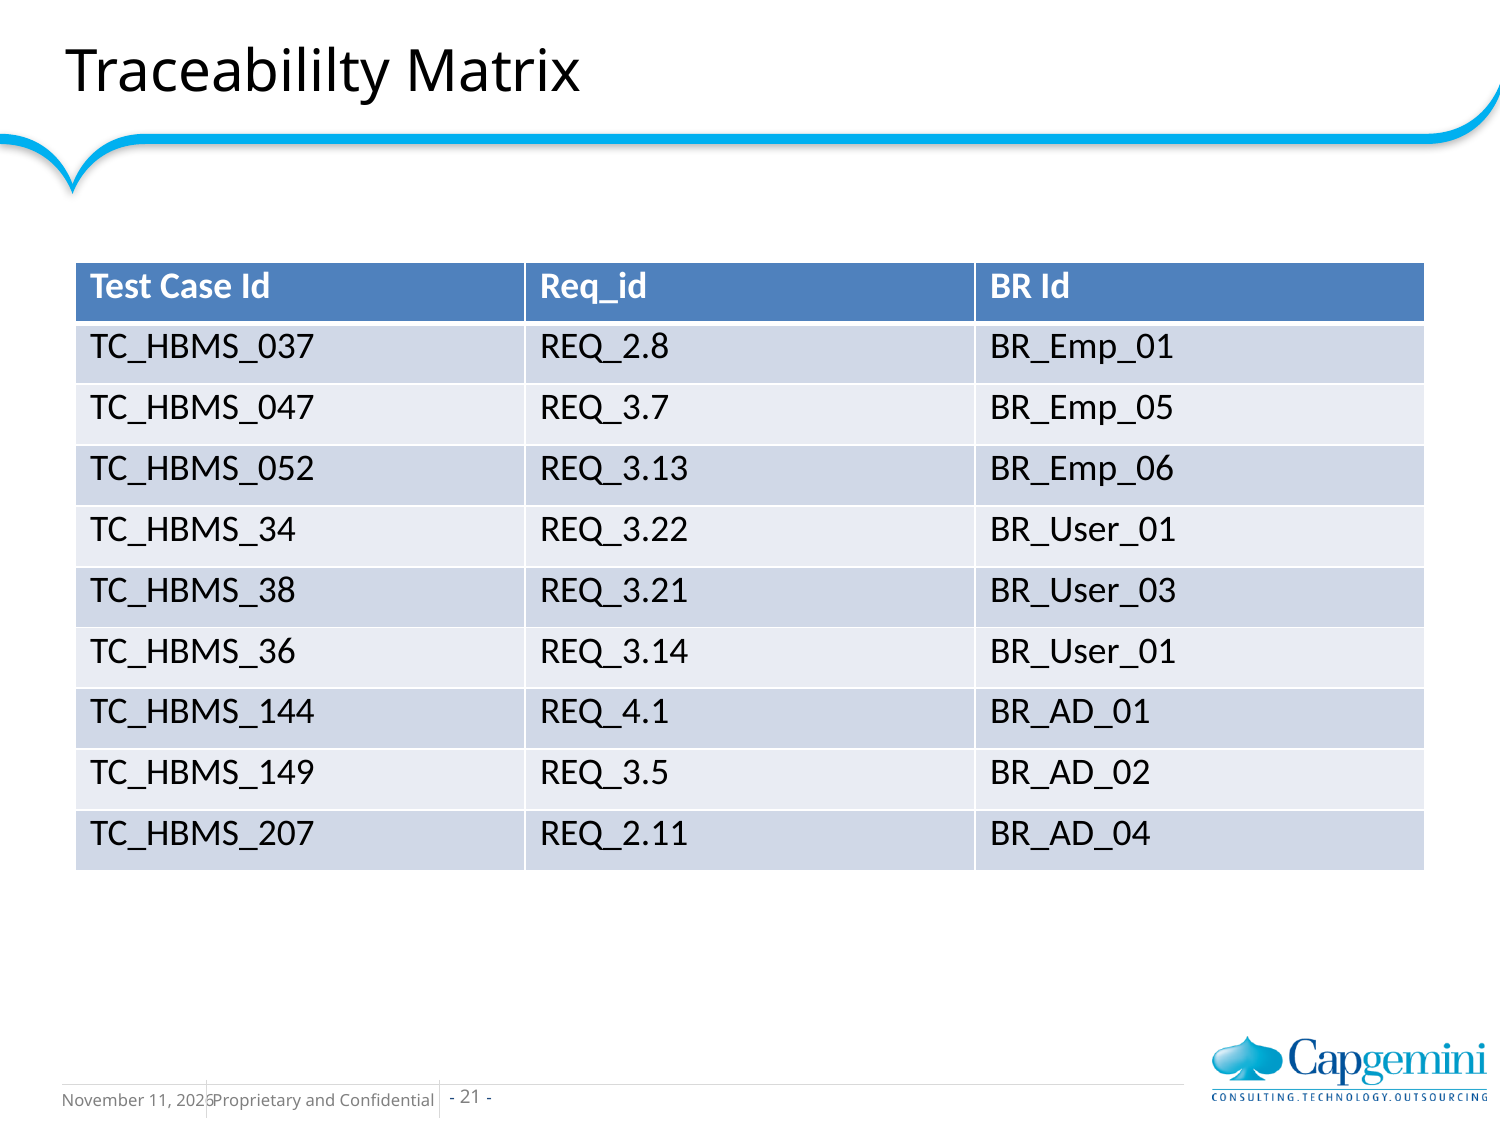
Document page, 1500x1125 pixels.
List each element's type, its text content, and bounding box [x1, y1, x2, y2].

title Traceabililty Matrix [50, 3, 1400, 134]
picture [1212, 1036, 1487, 1101]
table_cell REQ_4.1 [526, 689, 974, 748]
table_cell TC_HBMS_34 [76, 507, 524, 566]
table_cell REQ_3.5 [526, 750, 974, 809]
table_cell BR_AD_04 [976, 811, 1424, 870]
table_cell TC_HBMS_144 [76, 689, 524, 748]
table_header Req_id [526, 263, 974, 321]
table_cell TC_HBMS_207 [76, 811, 524, 870]
table_cell BR_Emp_06 [976, 446, 1424, 505]
table_cell REQ_2.8 [526, 326, 974, 383]
table_cell BR_User_01 [976, 628, 1424, 687]
table_cell TC_HBMS_38 [76, 568, 524, 627]
table_cell TC_HBMS_037 [76, 326, 524, 383]
table_cell TC_HBMS_149 [76, 750, 524, 809]
table_cell TC_HBMS_047 [76, 385, 524, 444]
table_cell REQ_3.22 [526, 507, 974, 566]
table_cell BR_User_01 [976, 507, 1424, 566]
table_header BR Id [976, 263, 1424, 321]
table_cell REQ_3.21 [526, 568, 974, 627]
table_cell BR_AD_01 [976, 689, 1424, 748]
table_cell BR_User_03 [976, 568, 1424, 627]
table_cell BR_Emp_05 [976, 385, 1424, 444]
table_cell TC_HBMS_052 [76, 446, 524, 505]
table_cell REQ_3.13 [526, 446, 974, 505]
table_cell REQ_3.7 [526, 385, 974, 444]
table_cell REQ_2.11 [526, 811, 974, 870]
table_cell TC_HBMS_36 [76, 628, 524, 687]
table_cell BR_AD_02 [976, 750, 1424, 809]
table_cell BR_Emp_01 [976, 326, 1424, 383]
table_header Test Case Id [76, 263, 524, 321]
table_cell REQ_3.14 [526, 628, 974, 687]
